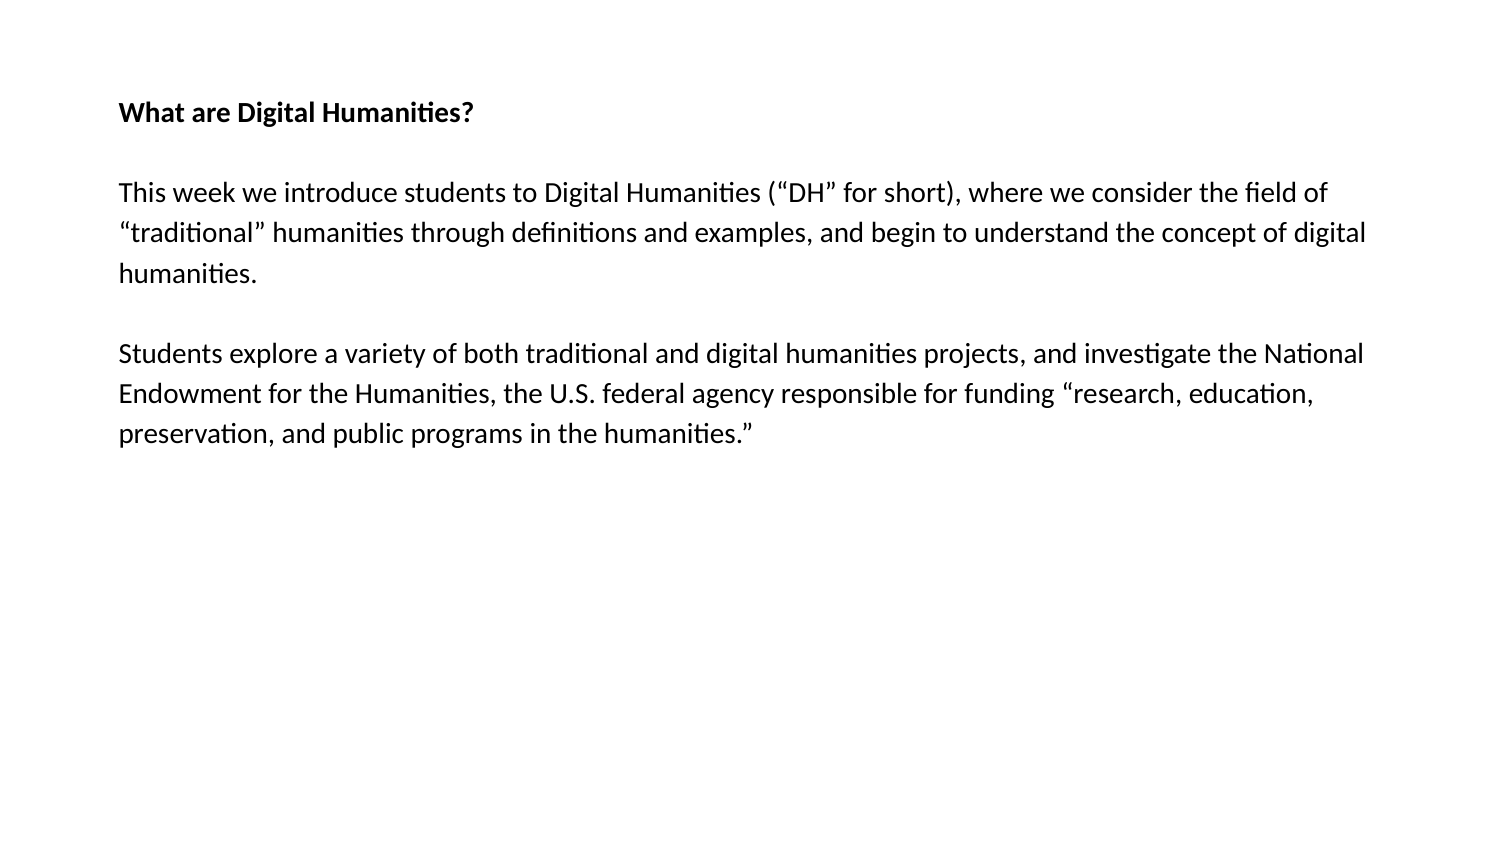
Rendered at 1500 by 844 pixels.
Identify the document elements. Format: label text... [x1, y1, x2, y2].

text_box What are Digital Humanities? This week we introduce students to Digital Humanities (“DH” for short), where we consider the field of “traditional” humanities through definitions and examples, and begin to understand the concept of digital humanities. Students explore a variety of both traditional and digital humanities projects, and investigate the National Endowment for the Humanities, the U.S. federal agency responsible for funding “research, education, preservation, and public programs in the humanities.” [103, 73, 1397, 566]
